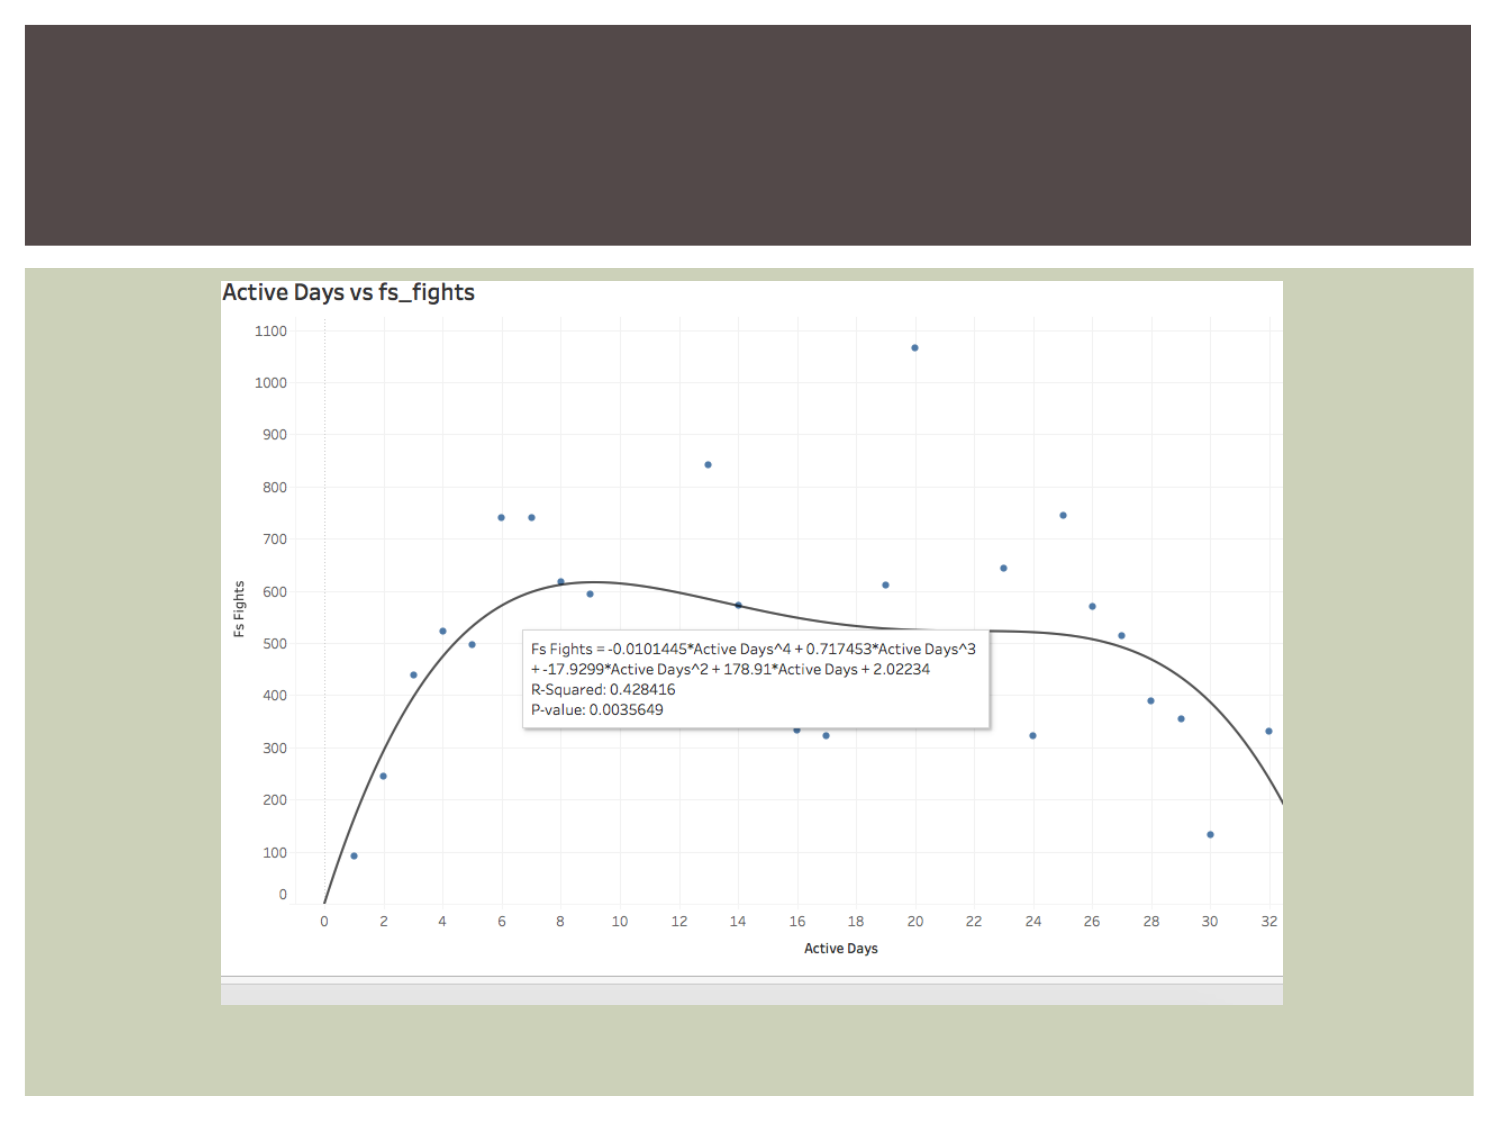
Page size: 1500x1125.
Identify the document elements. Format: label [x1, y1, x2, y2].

list [62, 281, 1442, 1006]
